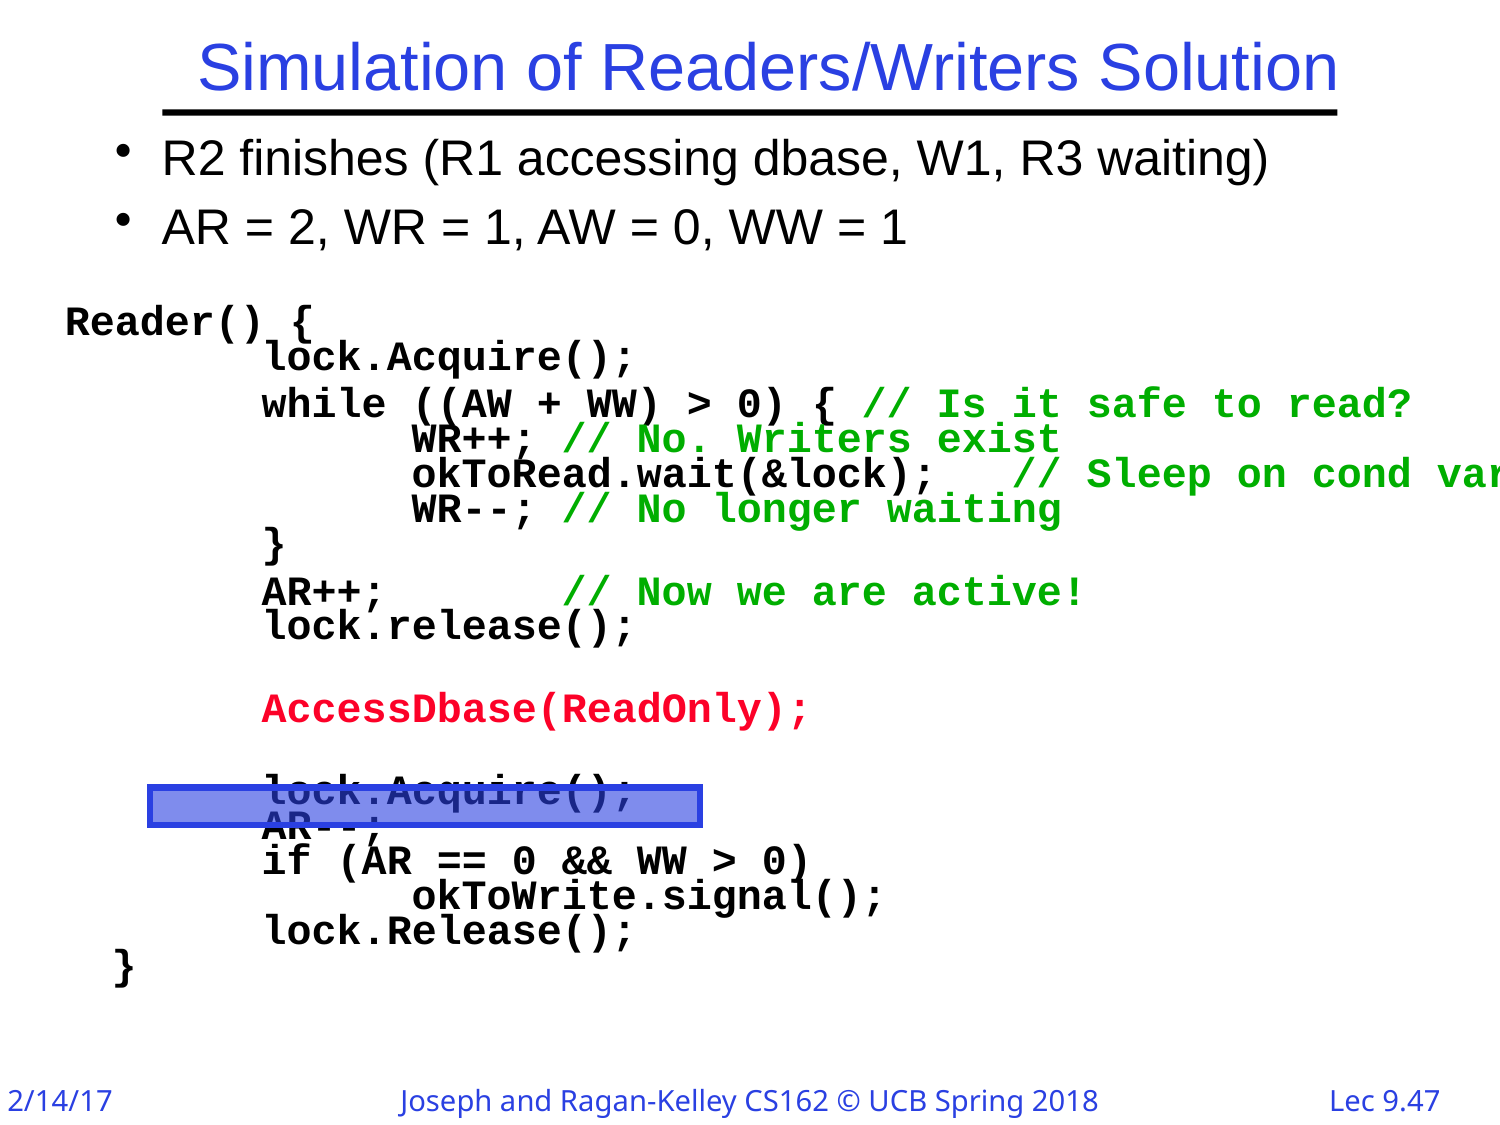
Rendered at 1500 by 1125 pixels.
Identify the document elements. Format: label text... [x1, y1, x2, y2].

text_box [150, 787, 700, 825]
text_box Reader() { lock.Acquire(); while ((AW + WW) > 0) { // Is it safe to read? WR++; // No. Writers exist okToRead.wait(&lock); // Sleep on cond var WR--; // No longer waiting } AR++; // Now we are active! lock.release(); AccessDbase(ReadOnly); lock.Acquire(); AR--; if (AR == 0 && WW > 0) okToWrite.signal(); lock.Release(); } [49, 299, 1500, 1013]
list R2 finishes (R1 accessing dbase, W1, R3 waiting) AR = 2, WR = 1, AW = 0, WW = 1 [99, 125, 1400, 299]
title Simulation of Readers/Writers Solution [87, 24, 1450, 113]
